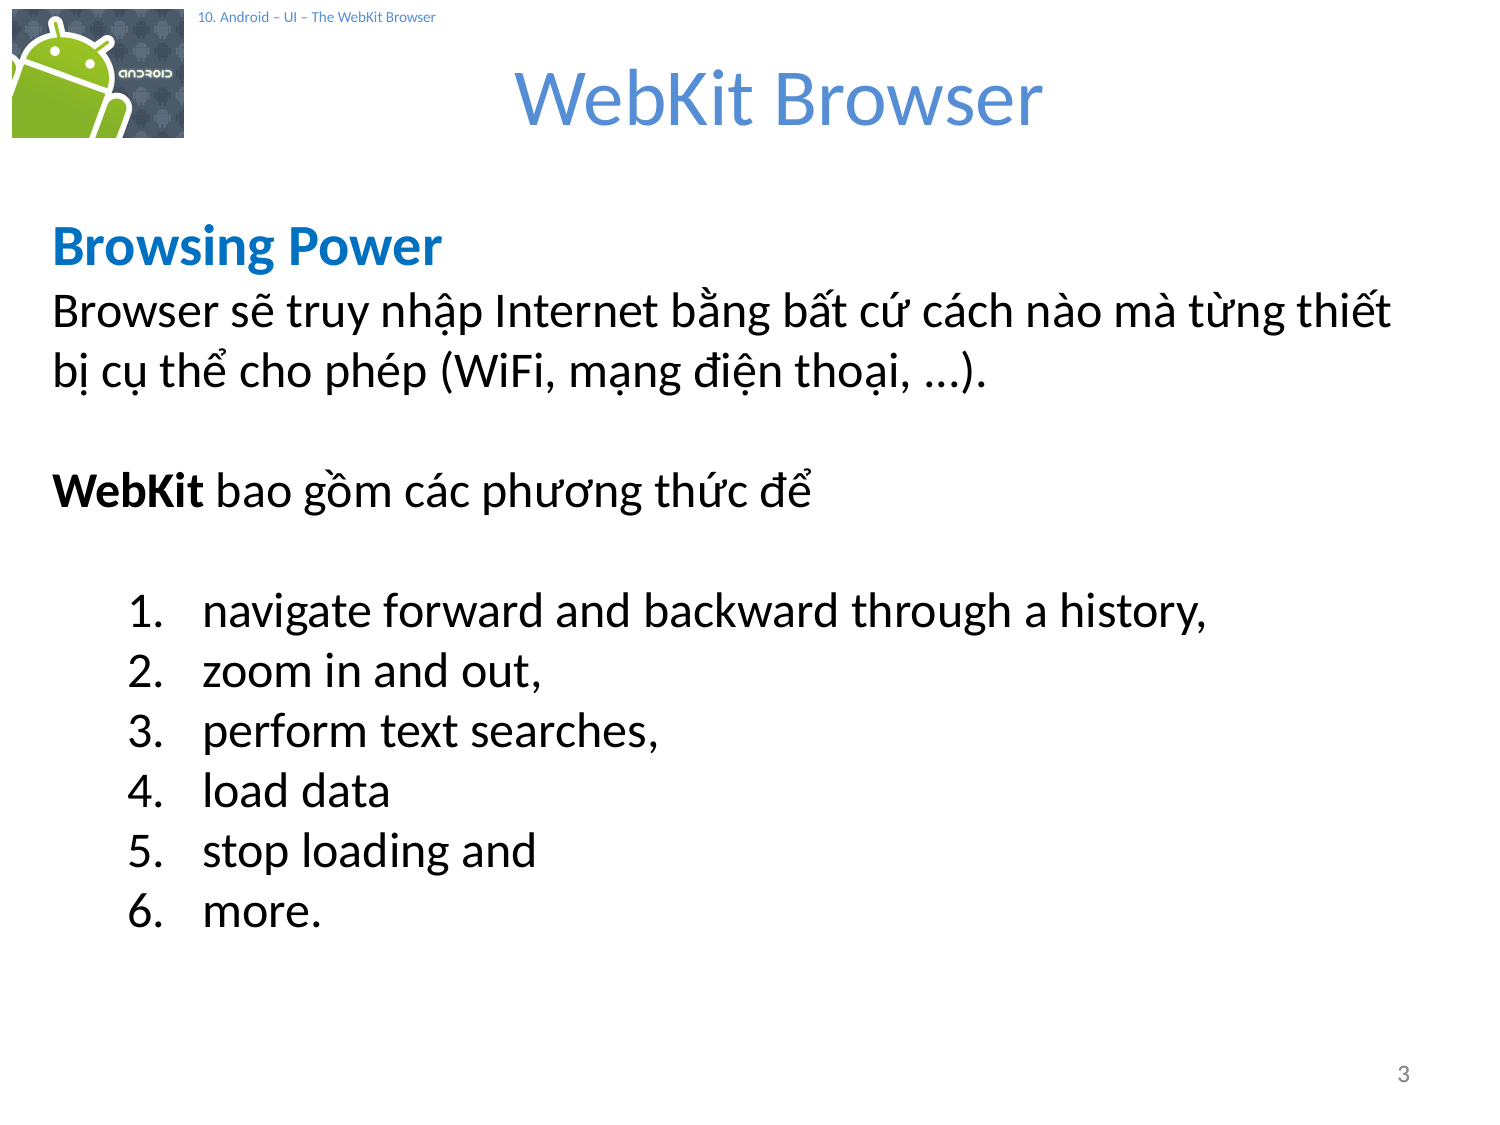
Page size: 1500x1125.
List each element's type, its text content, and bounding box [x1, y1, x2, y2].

text_box 3 [1074, 1042, 1425, 1103]
picture [12, 9, 184, 138]
text_box 10. Android – UI – The WebKit Browser WebKit Browser [49, 7, 1400, 150]
text_box Browsing Power Browser sẽ truy nhập Internet bằng bất cứ cách nào mà từng thiết bị cụ thể cho phép (WiFi, mạng điện thoại, ...). WebKit bao gồm các phương thức để navigate forward and backward through a history, zoom in and out, perform text searches, load data stop loading and more. [37, 200, 1438, 945]
